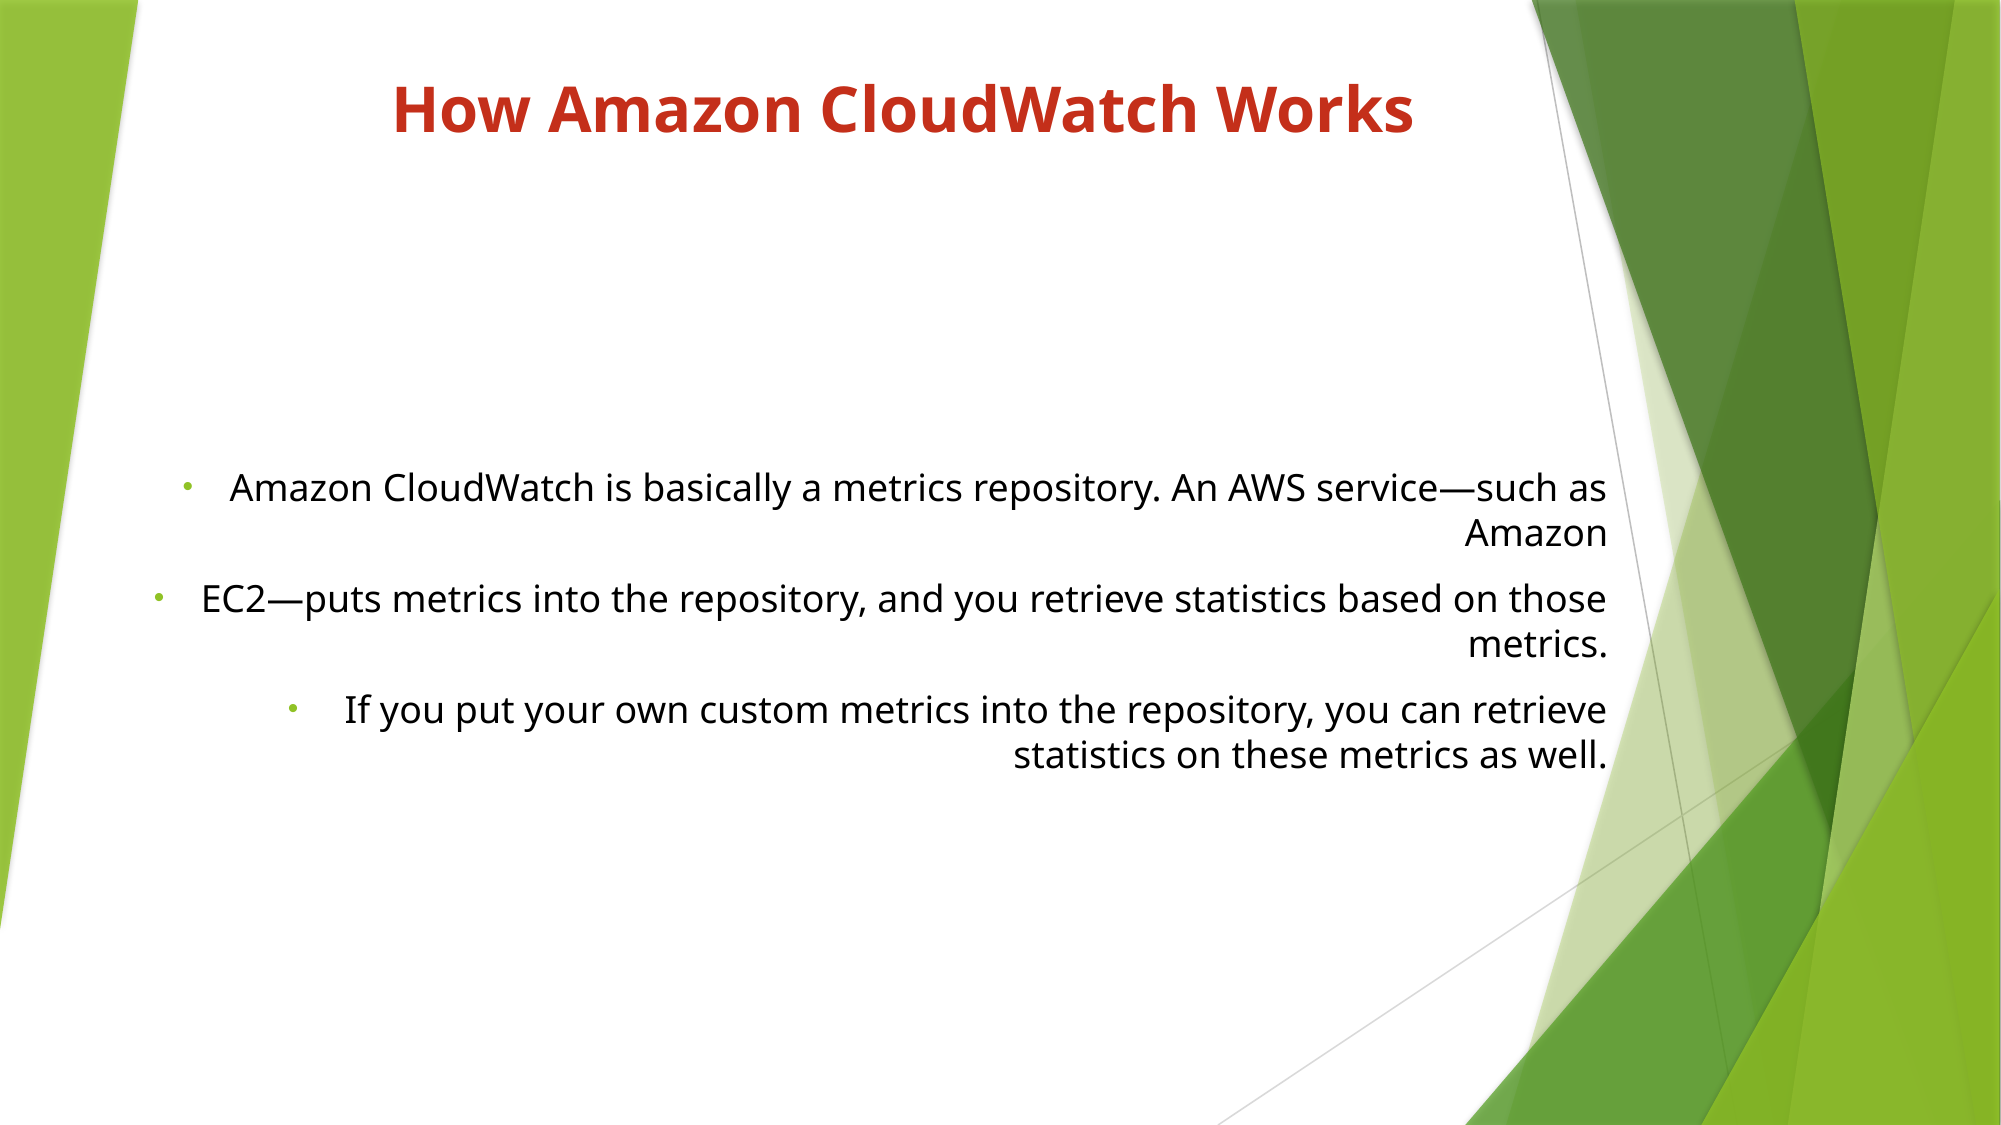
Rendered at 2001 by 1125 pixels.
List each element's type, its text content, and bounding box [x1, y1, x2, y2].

subtitle Amazon CloudWatch is basically a metrics repository. An AWS service—such as Amazon EC2—puts metrics into the repository, and you retrieve statistics based on those metrics. If you put your own custom metrics into the repository, you can retrieve statistics on these metrics as well. [123, 456, 1624, 1014]
title How Amazon CloudWatch Works [266, 60, 1541, 285]
